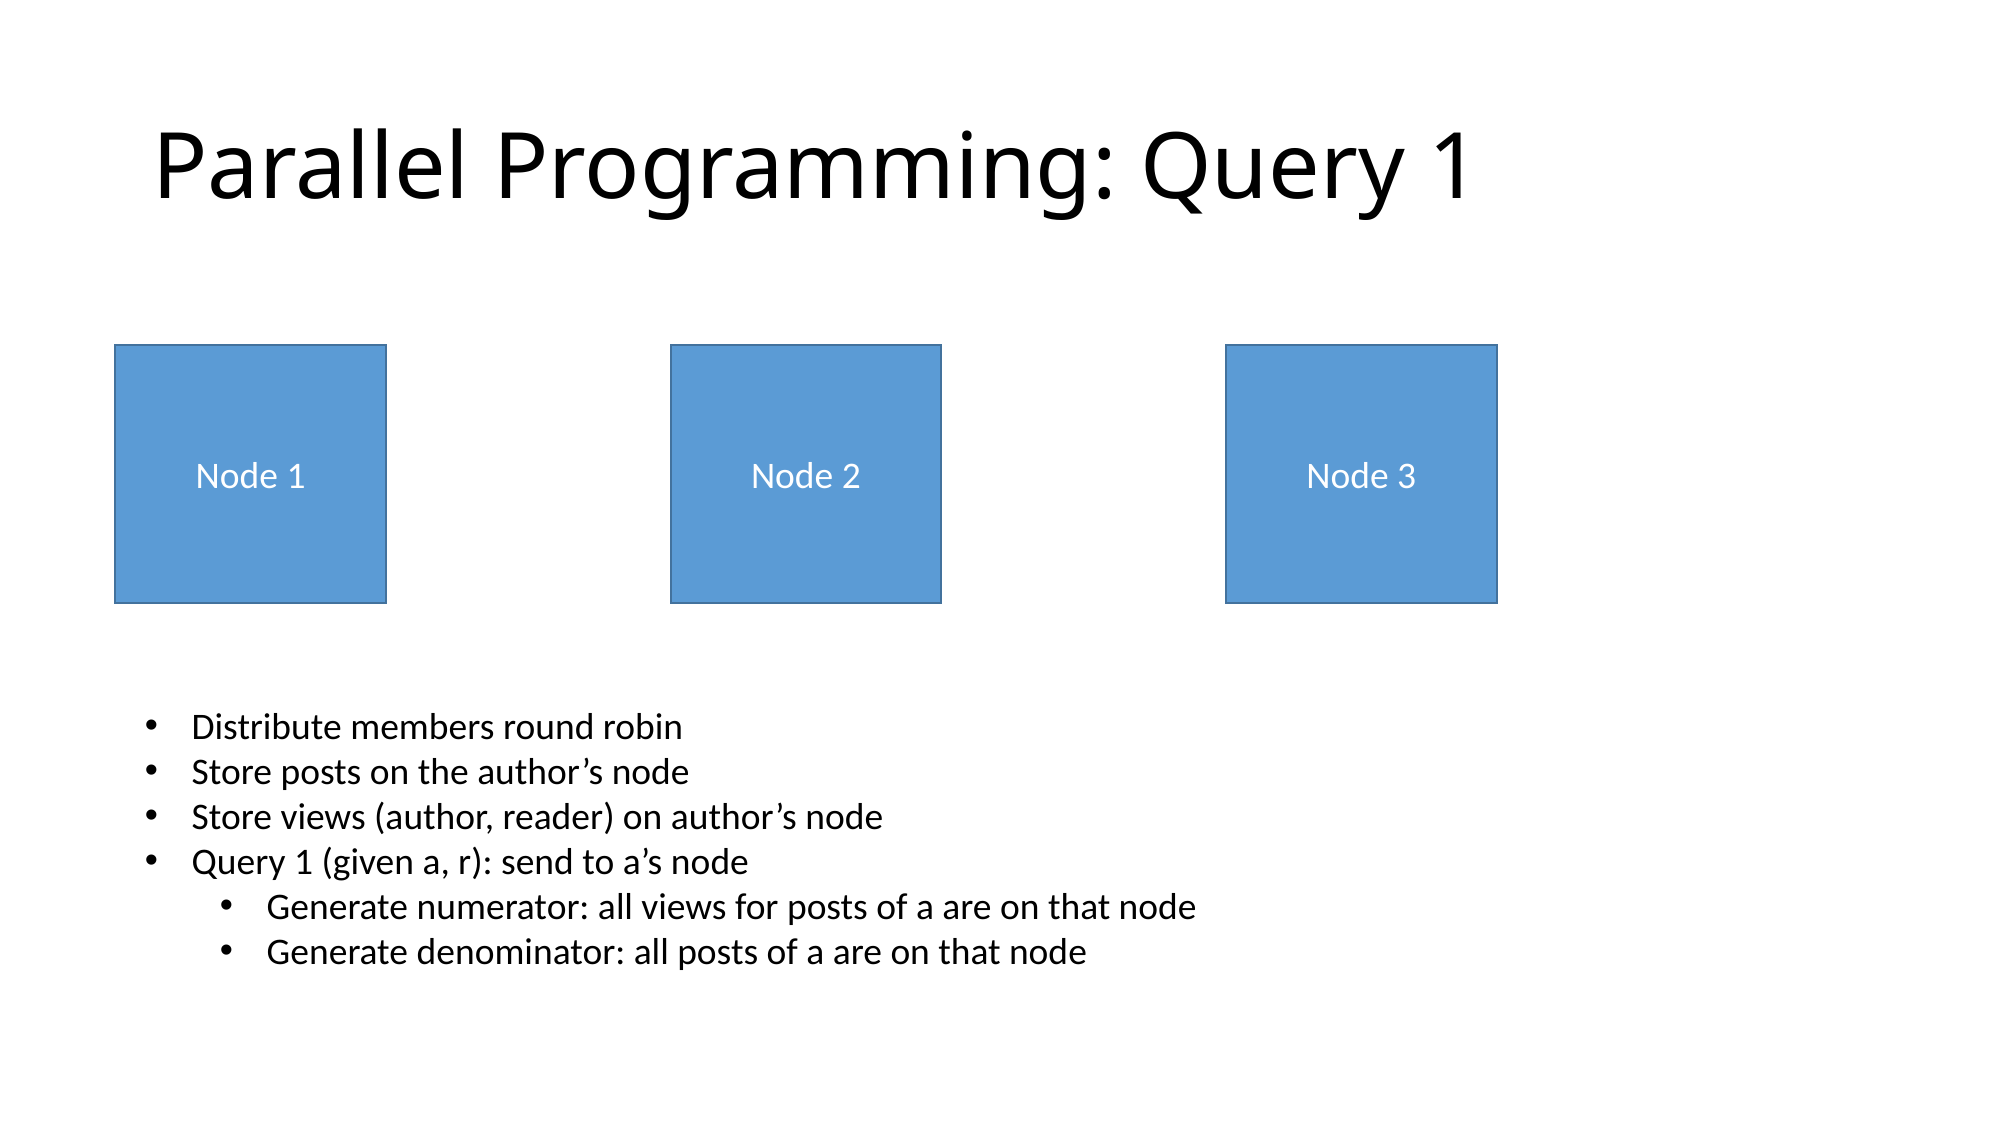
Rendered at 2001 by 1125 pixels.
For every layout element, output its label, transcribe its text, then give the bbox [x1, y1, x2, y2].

text_box Distribute members round robin Store posts on the author’s node Store views (author, reader) on author’s node Query 1 (given a, r): send to a’s node Generate numerator: all views for posts of a are on that node Generate denominator: all posts of a are on that node [130, 694, 1213, 980]
text_box Node 3 [1225, 344, 1498, 604]
title Parallel Programming: Query 1 [137, 59, 1863, 278]
text_box Node 2 [670, 344, 942, 604]
text_box Node 1 [114, 344, 387, 604]
